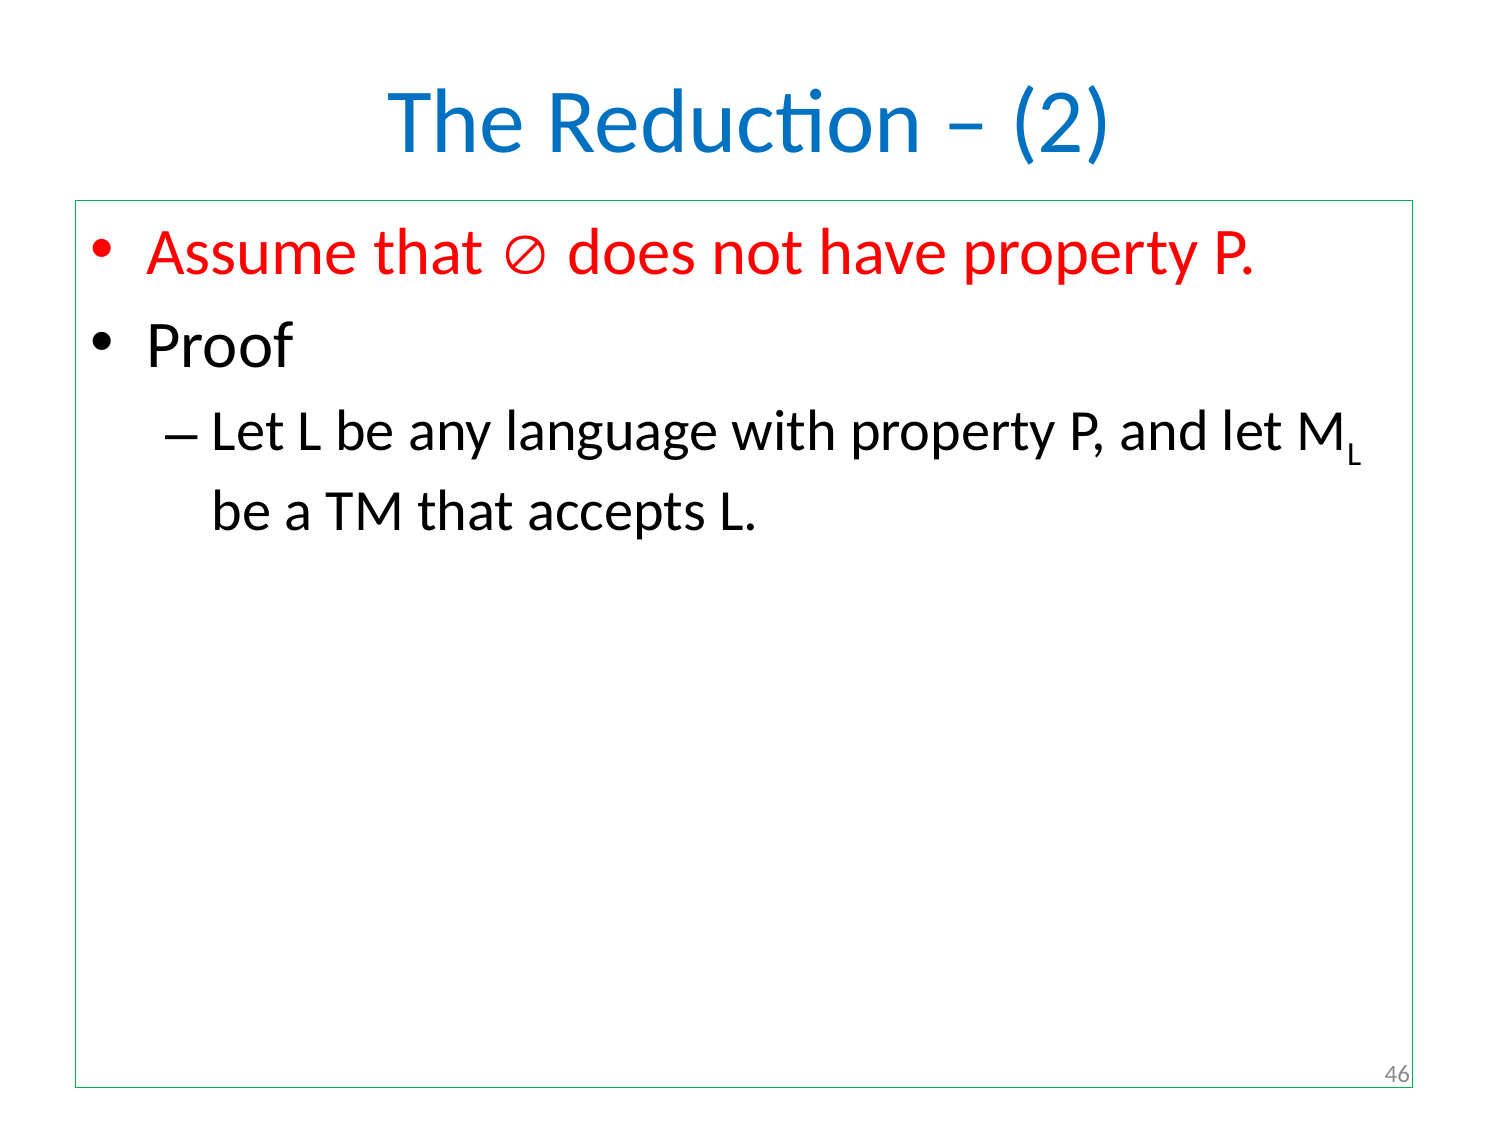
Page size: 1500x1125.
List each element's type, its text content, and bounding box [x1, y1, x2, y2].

title The Reduction – (2) [75, 45, 1425, 188]
slide_number 46 [1074, 1042, 1425, 1103]
list Assume that  does not have property P. Proof Let L be any language with property P, and let ML be a TM that accepts L. [75, 200, 1413, 1088]
